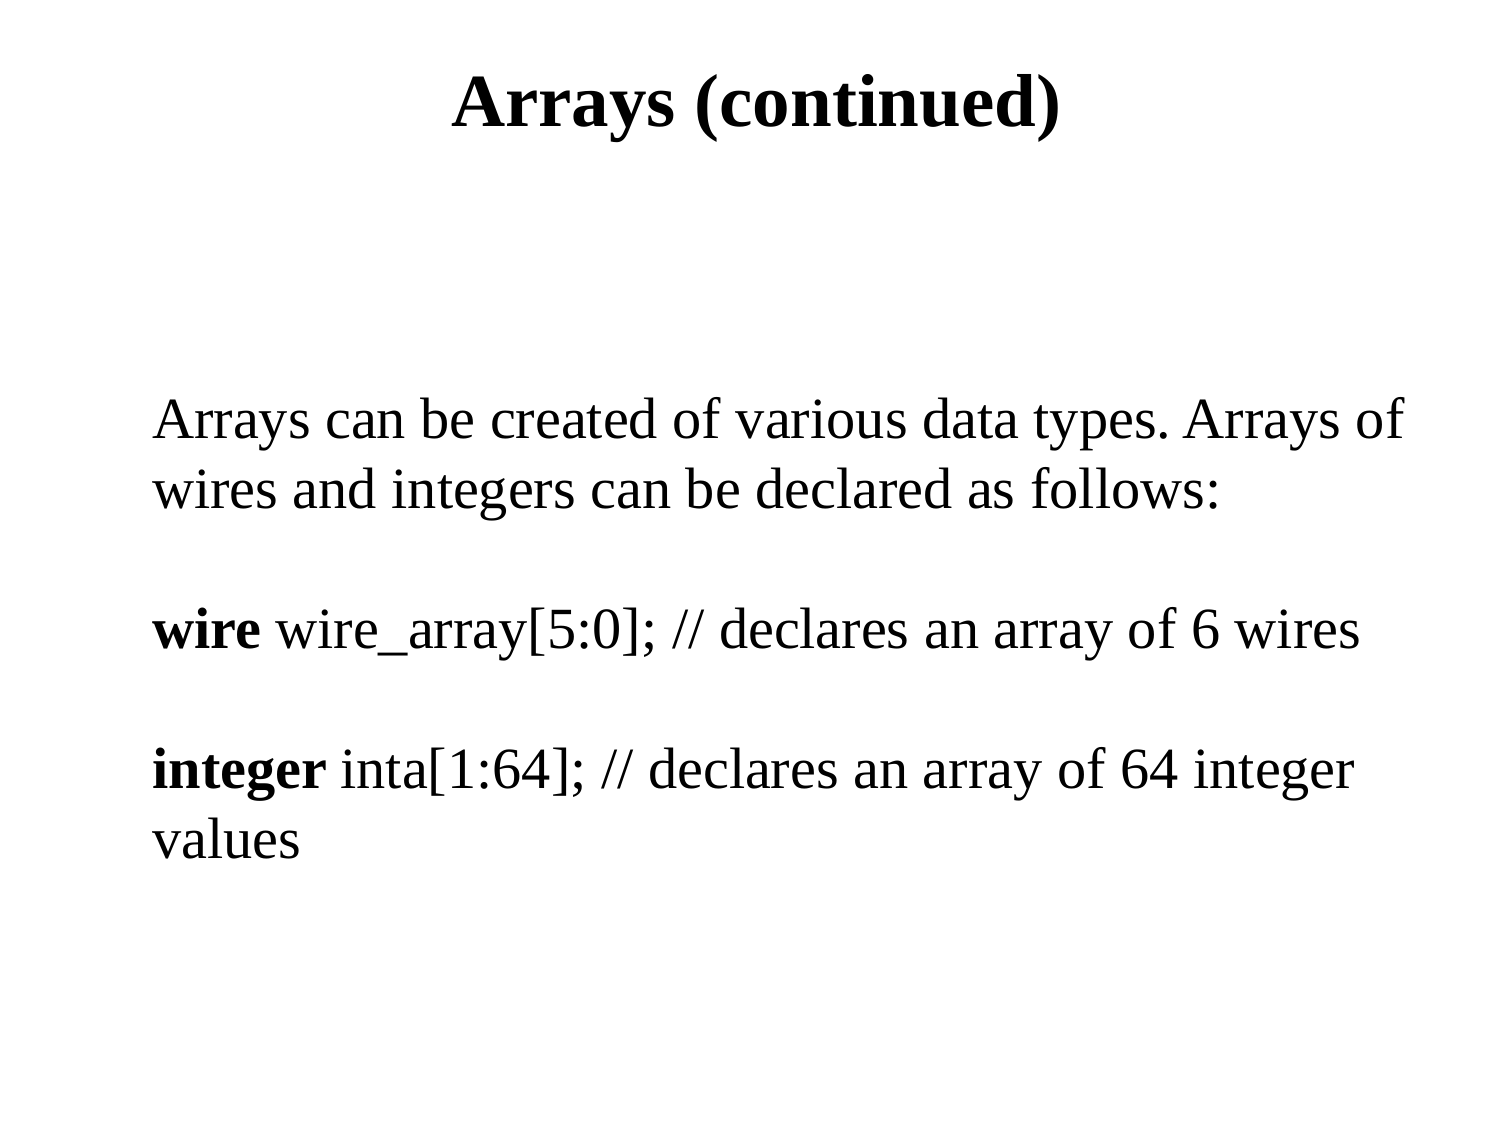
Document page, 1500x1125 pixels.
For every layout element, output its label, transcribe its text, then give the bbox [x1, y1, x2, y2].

text_box Arrays can be created of various data types. Arrays of wires and integers can be declared as follows: wire wire_array[5:0]; // declares an array of 6 wires integer inta[1:64]; // declares an array of 64 integer values [137, 373, 1450, 948]
text_box Arrays (continued) [81, 44, 1432, 233]
